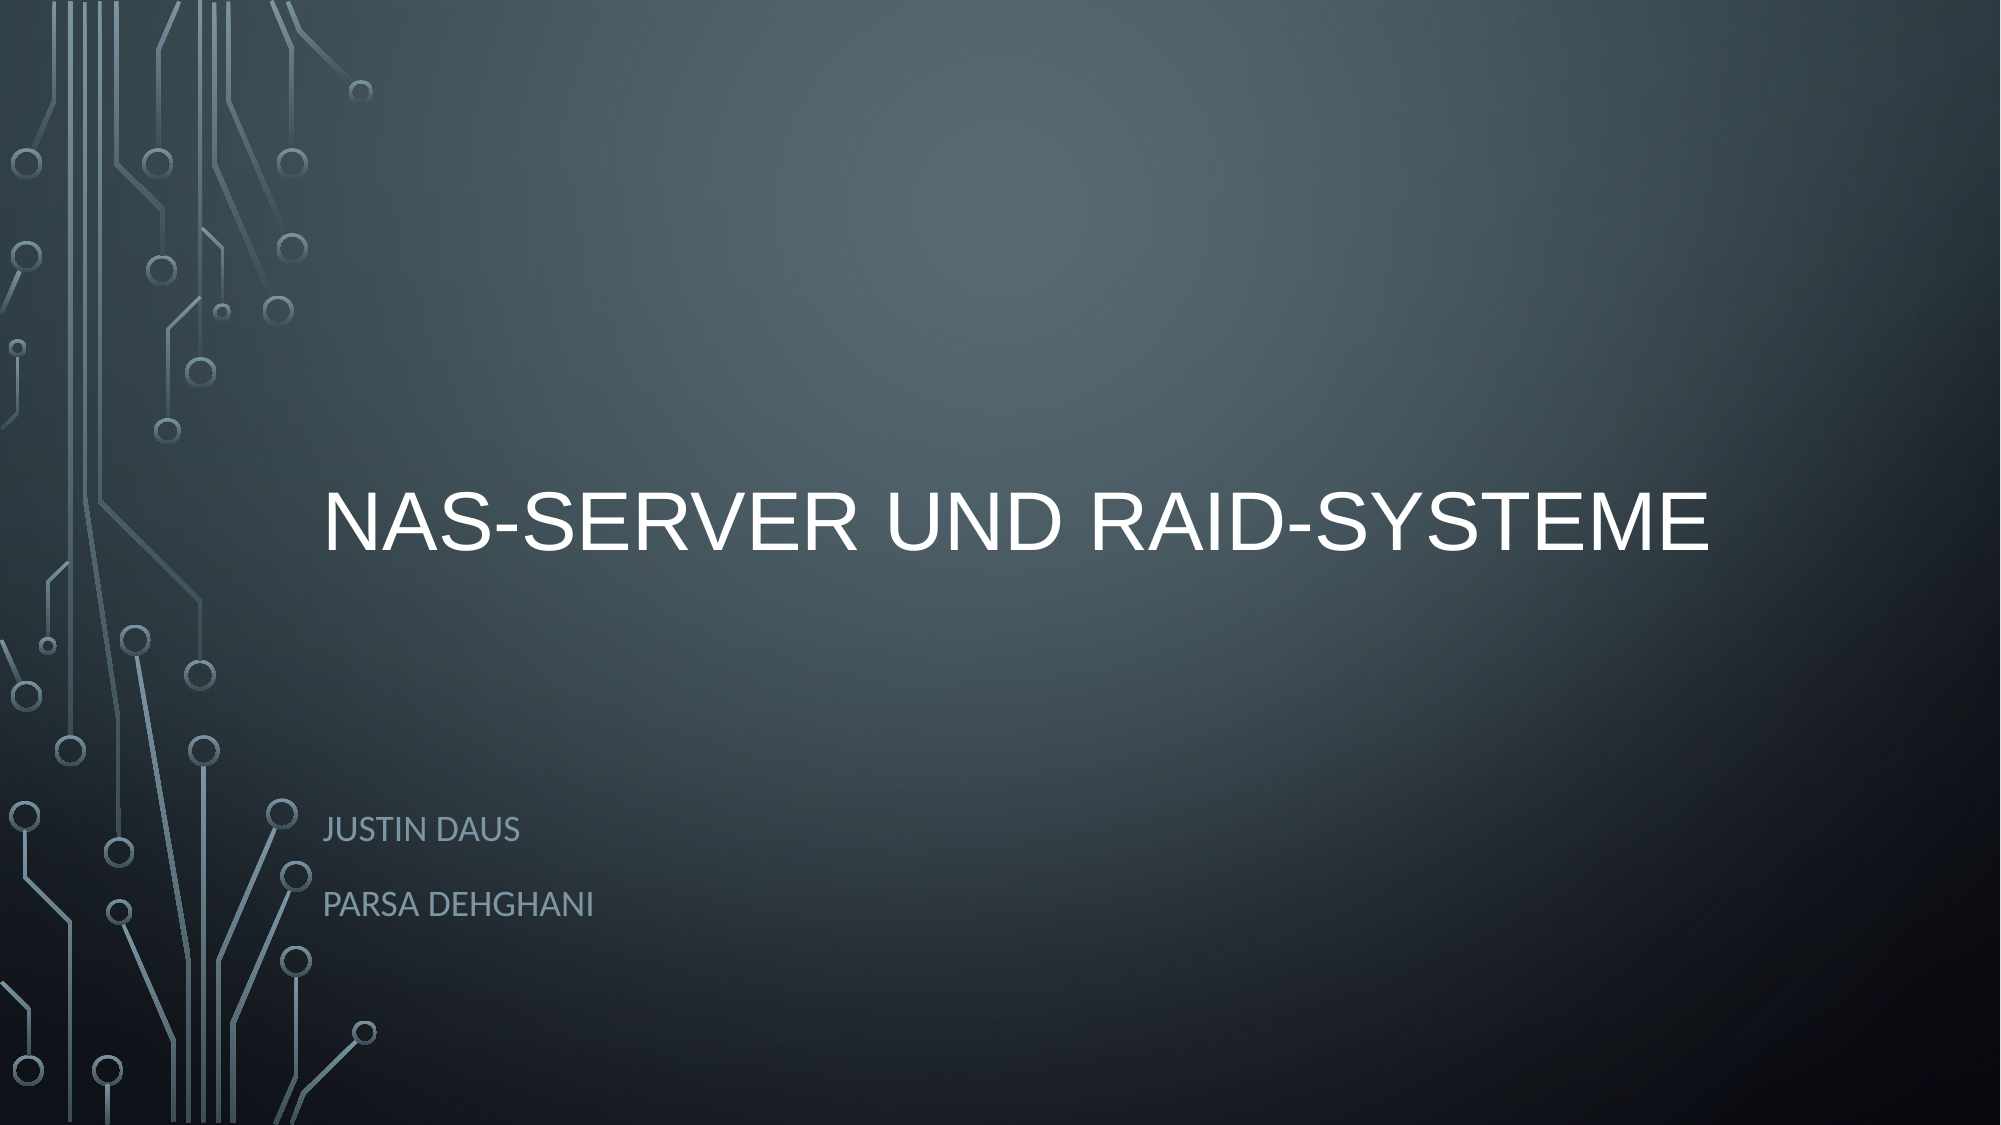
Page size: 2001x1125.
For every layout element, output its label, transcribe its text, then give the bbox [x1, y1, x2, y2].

subtitle Justin Daus Parsa Dehghani [307, 787, 1750, 1060]
title NAS-Server und Raid-Systeme [307, 184, 1750, 576]
